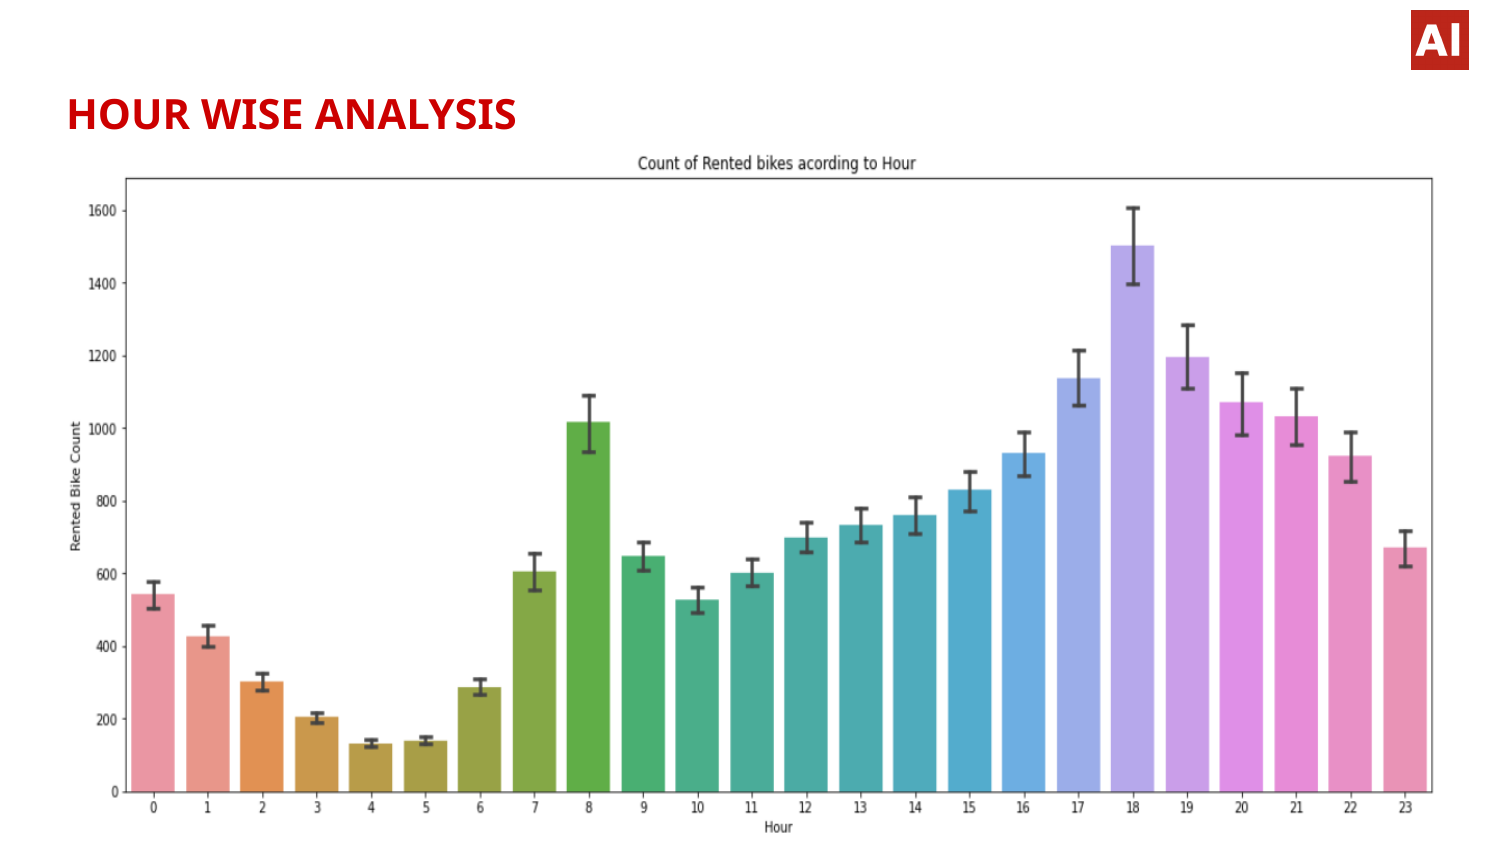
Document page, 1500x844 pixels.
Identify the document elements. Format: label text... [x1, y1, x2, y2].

picture [0, 147, 1500, 844]
title HOUR WISE ANALYSIS [51, 72, 1449, 146]
picture [1411, 10, 1469, 70]
